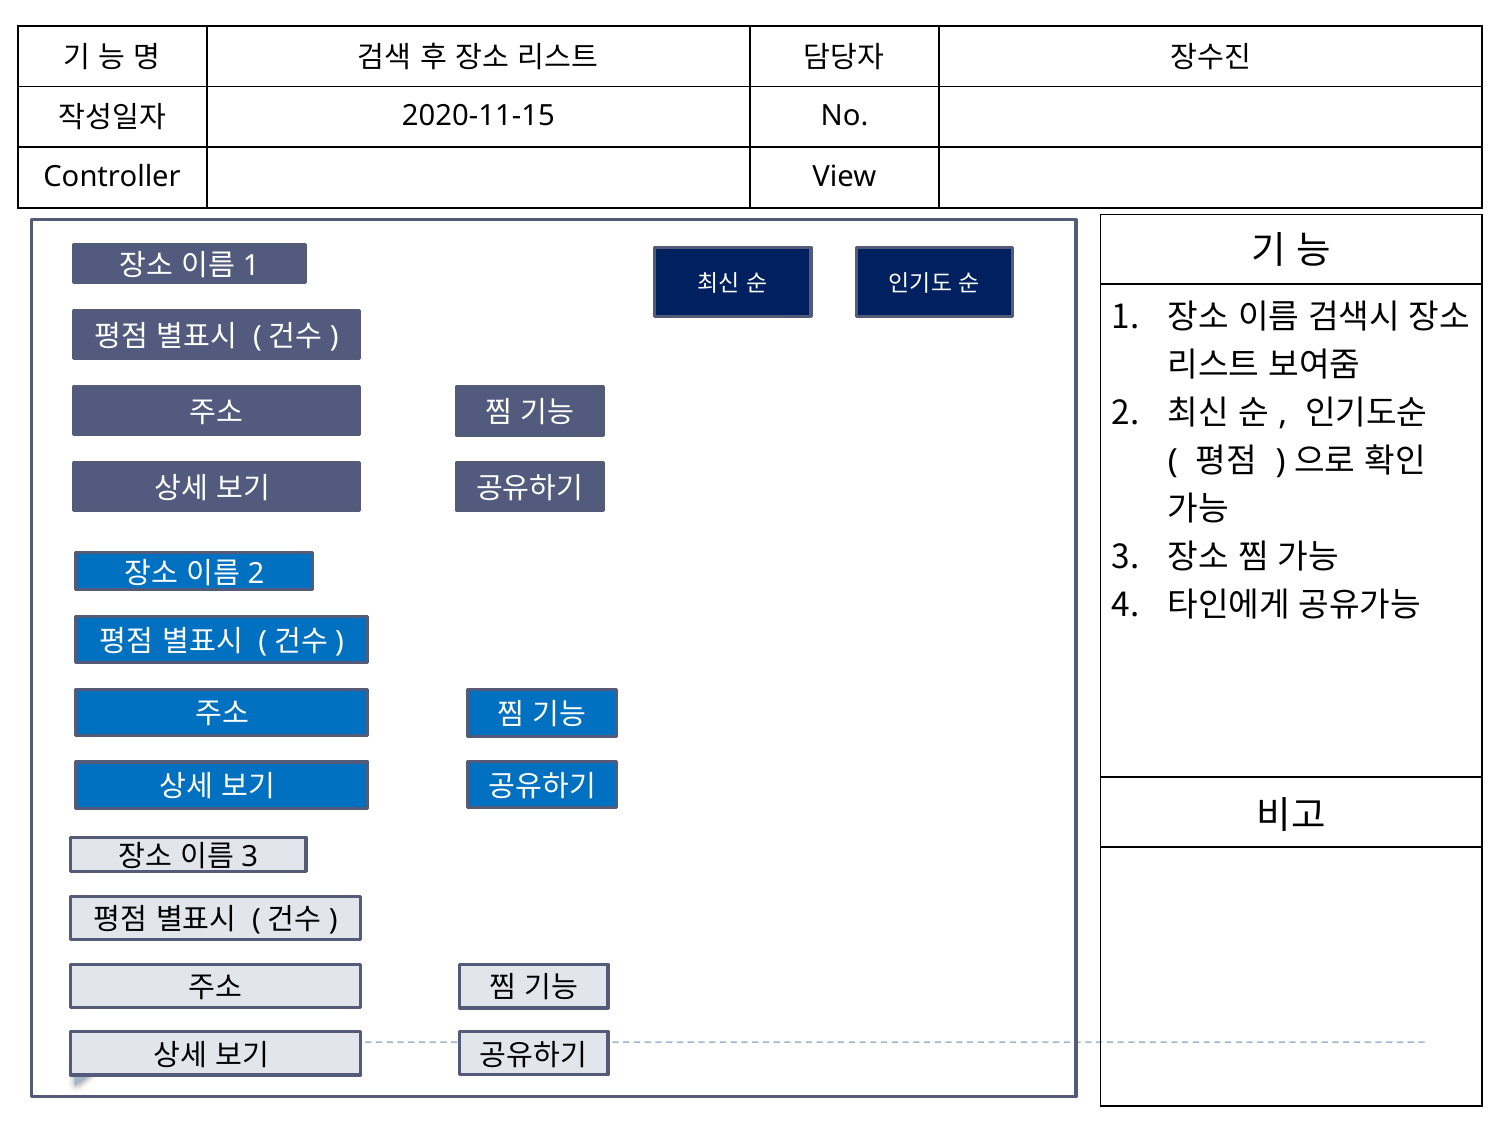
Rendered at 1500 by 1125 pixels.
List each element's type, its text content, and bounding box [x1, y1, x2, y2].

table_header 담당자 [751, 27, 938, 86]
text_box 인기도 순 [855, 246, 1014, 318]
table_header 장수진 [940, 27, 1481, 86]
table_cell 비고 [1101, 778, 1481, 846]
text_box [30, 218, 1078, 1098]
table_cell Controller [19, 148, 206, 207]
table_cell No. [751, 87, 938, 146]
text_box 최신 순 [653, 246, 813, 318]
table_cell 2020-11-15 [208, 87, 749, 146]
table_cell [940, 148, 1481, 207]
table_cell [208, 148, 749, 207]
table_cell 작성일자 [19, 87, 206, 146]
table_cell [940, 87, 1481, 146]
table_cell View [751, 148, 938, 207]
table_cell 장소 이름 검색시 장소 리스트 보여줌 최신 순, 인기도순 ( 평점 )으로 확인 가능 장소 찜 가능 타인에게 공유가능 [1101, 285, 1481, 776]
table_header 기 능 [1101, 215, 1481, 283]
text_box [73, 243, 604, 512]
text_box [75, 552, 618, 809]
table_header 기 능 명 [19, 27, 206, 86]
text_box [70, 836, 609, 1076]
table_header 검색 후 장소 리스트 [208, 27, 749, 86]
table_cell [1101, 848, 1481, 1105]
